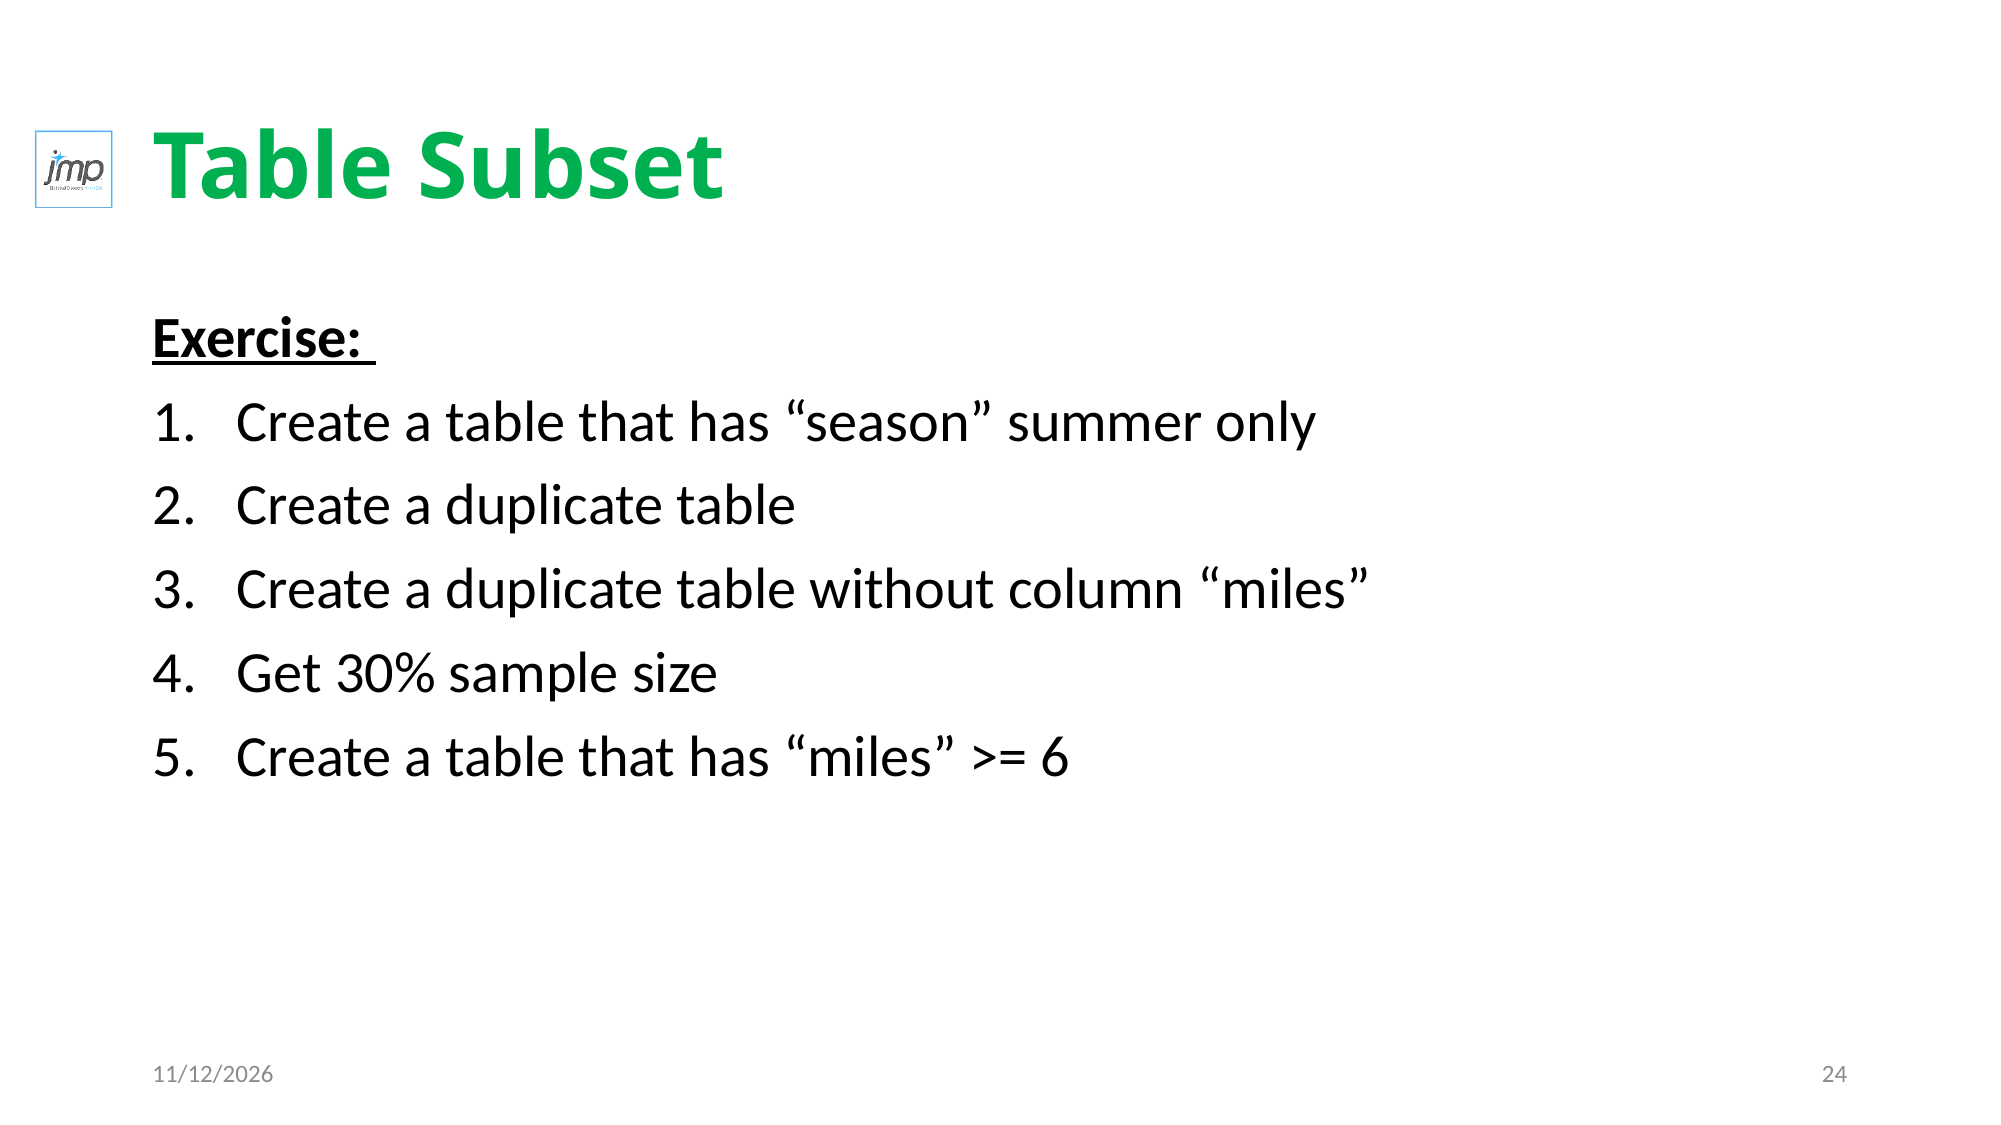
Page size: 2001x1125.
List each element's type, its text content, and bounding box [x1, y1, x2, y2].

list Exercise: Create a table that has “season” summer only Create a duplicate table Create a duplicate table without column “miles” Get 30% sample size Create a table that has “miles” >= 6 [137, 299, 1863, 1014]
slide_number 24 [1412, 1042, 1863, 1103]
title Table Subset [137, 59, 1863, 278]
picture [0, 108, 137, 228]
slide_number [137, 1042, 588, 1103]
